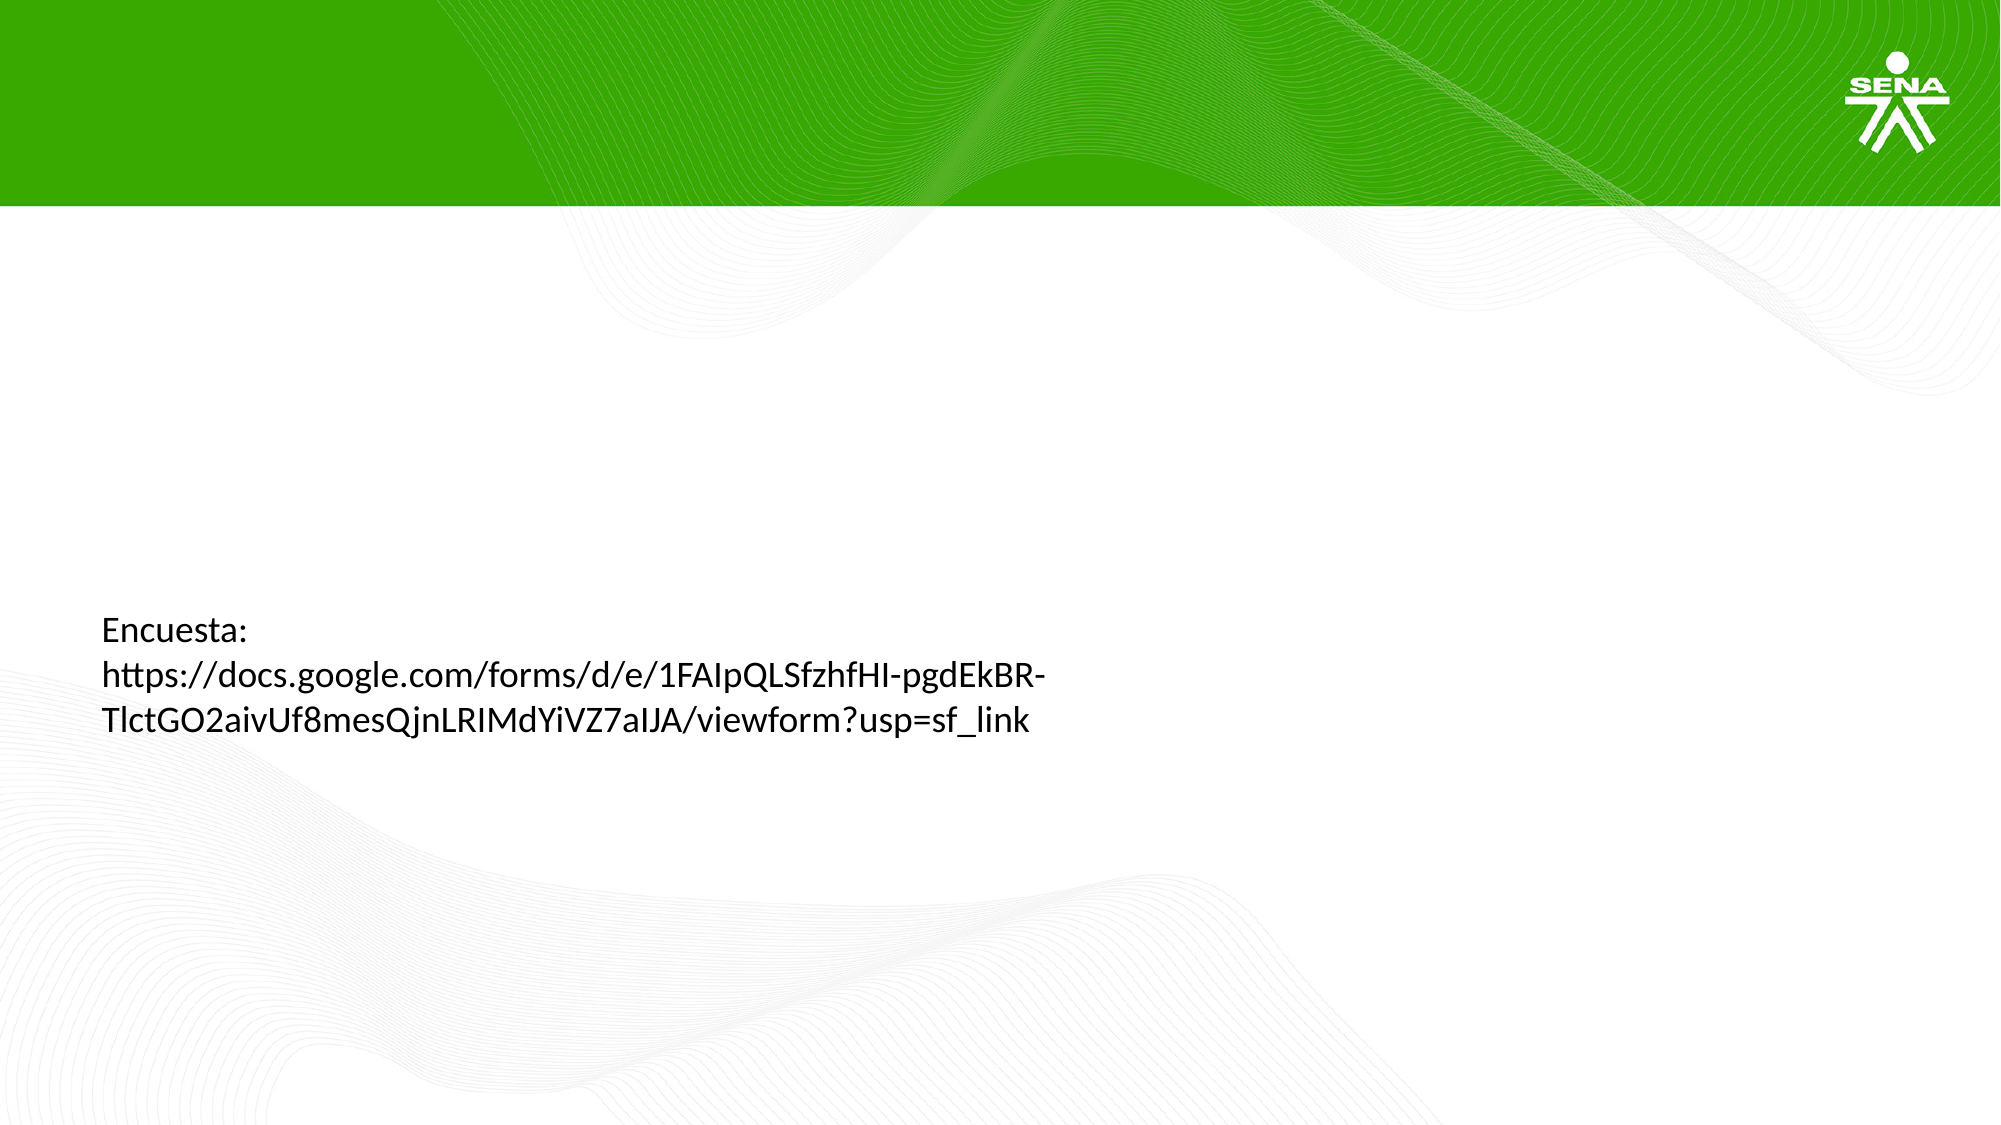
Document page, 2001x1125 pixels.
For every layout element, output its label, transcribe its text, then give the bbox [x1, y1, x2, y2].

picture [0, 0, 2001, 1125]
text_box Encuesta: https://docs.google.com/forms/d/e/1FAIpQLSfzhfHI-pgdEkBR-TlctGO2aivUf8mesQjnLRIMdYiVZ7aIJA/viewform?usp=sf_link [86, 597, 1149, 748]
